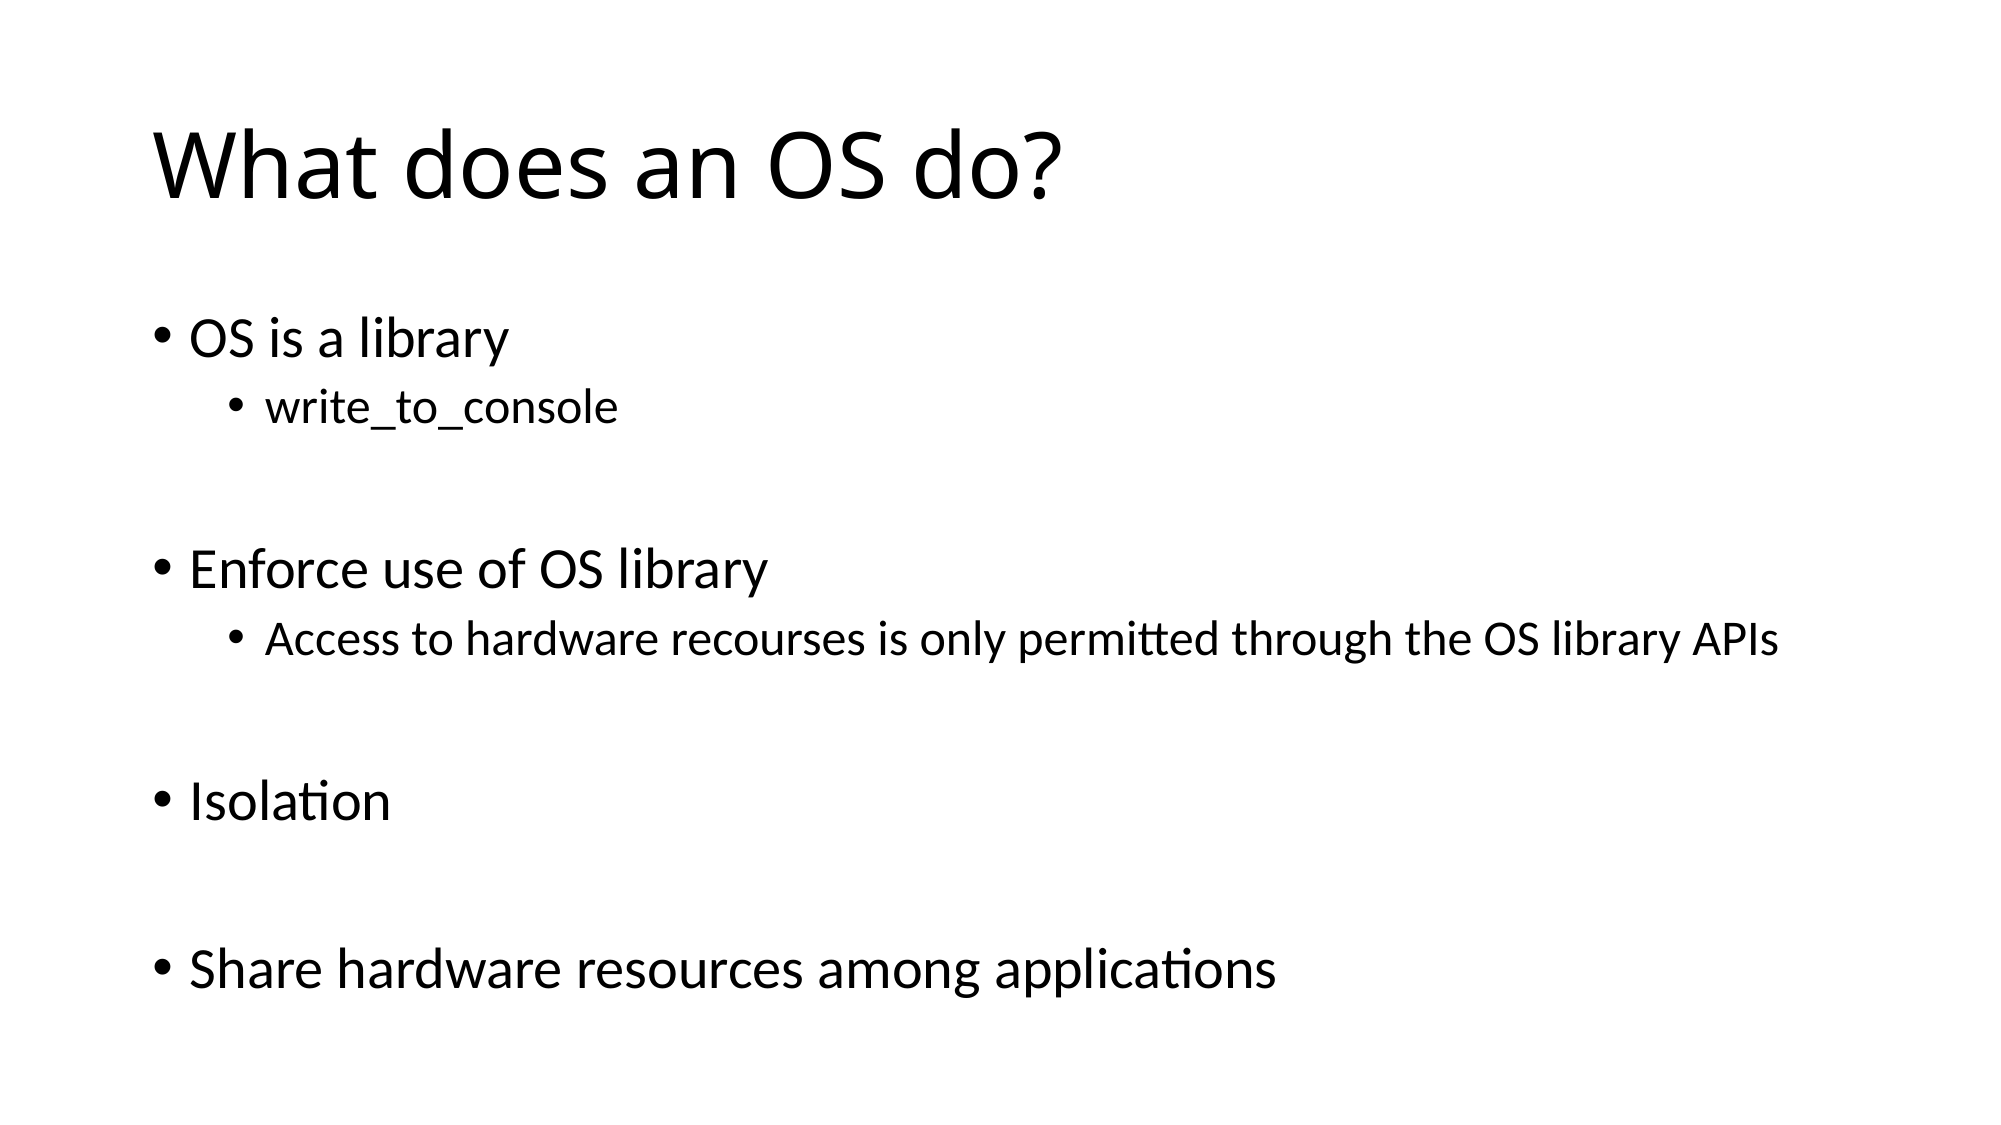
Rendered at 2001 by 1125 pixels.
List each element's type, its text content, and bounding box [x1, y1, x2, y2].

title What does an OS do? [137, 59, 1863, 278]
list OS is a library write_to_console Enforce use of OS library Access to hardware recourses is only permitted through the OS library APIs Isolation Share hardware resources among applications [137, 299, 1863, 1014]
